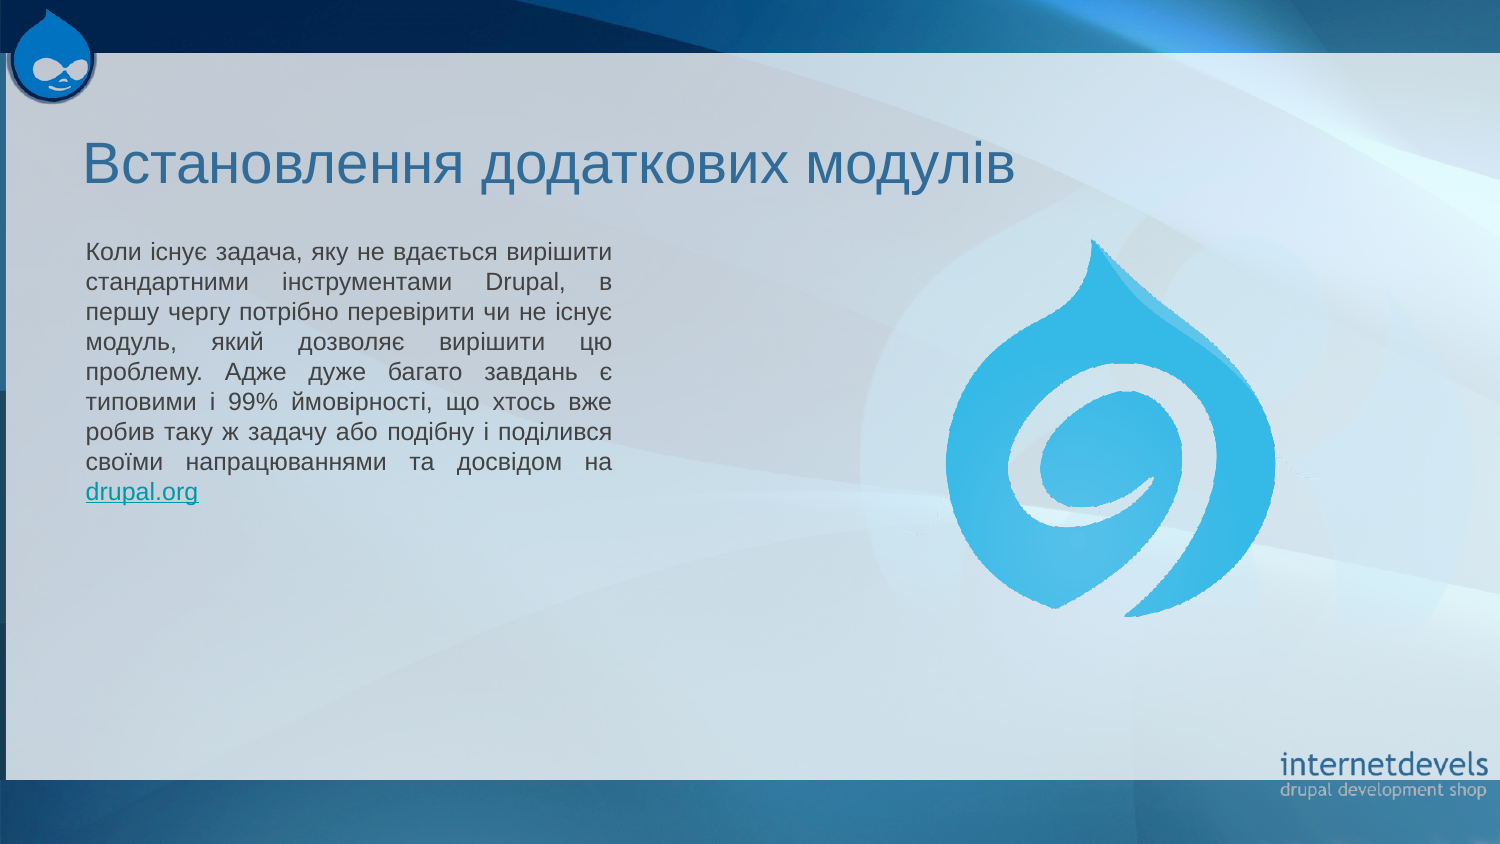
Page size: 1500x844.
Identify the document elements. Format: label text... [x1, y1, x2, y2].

title Встановлення додаткових модулів [51, 110, 1449, 205]
picture [0, 0, 1500, 844]
text_box Коли існує задача, яку не вдається вирішити стандартними інструментами Drupal, в першу чергу потрібно перевірити чи не існує модуль, який дозволяє вирішити цю проблему. Адже дуже багато завдань є типовими і 99% ймовірності, що хтось вже робив таку ж задачу або подібну і поділився своїми напрацюваннями та досвідом на drupal.org [70, 220, 629, 791]
